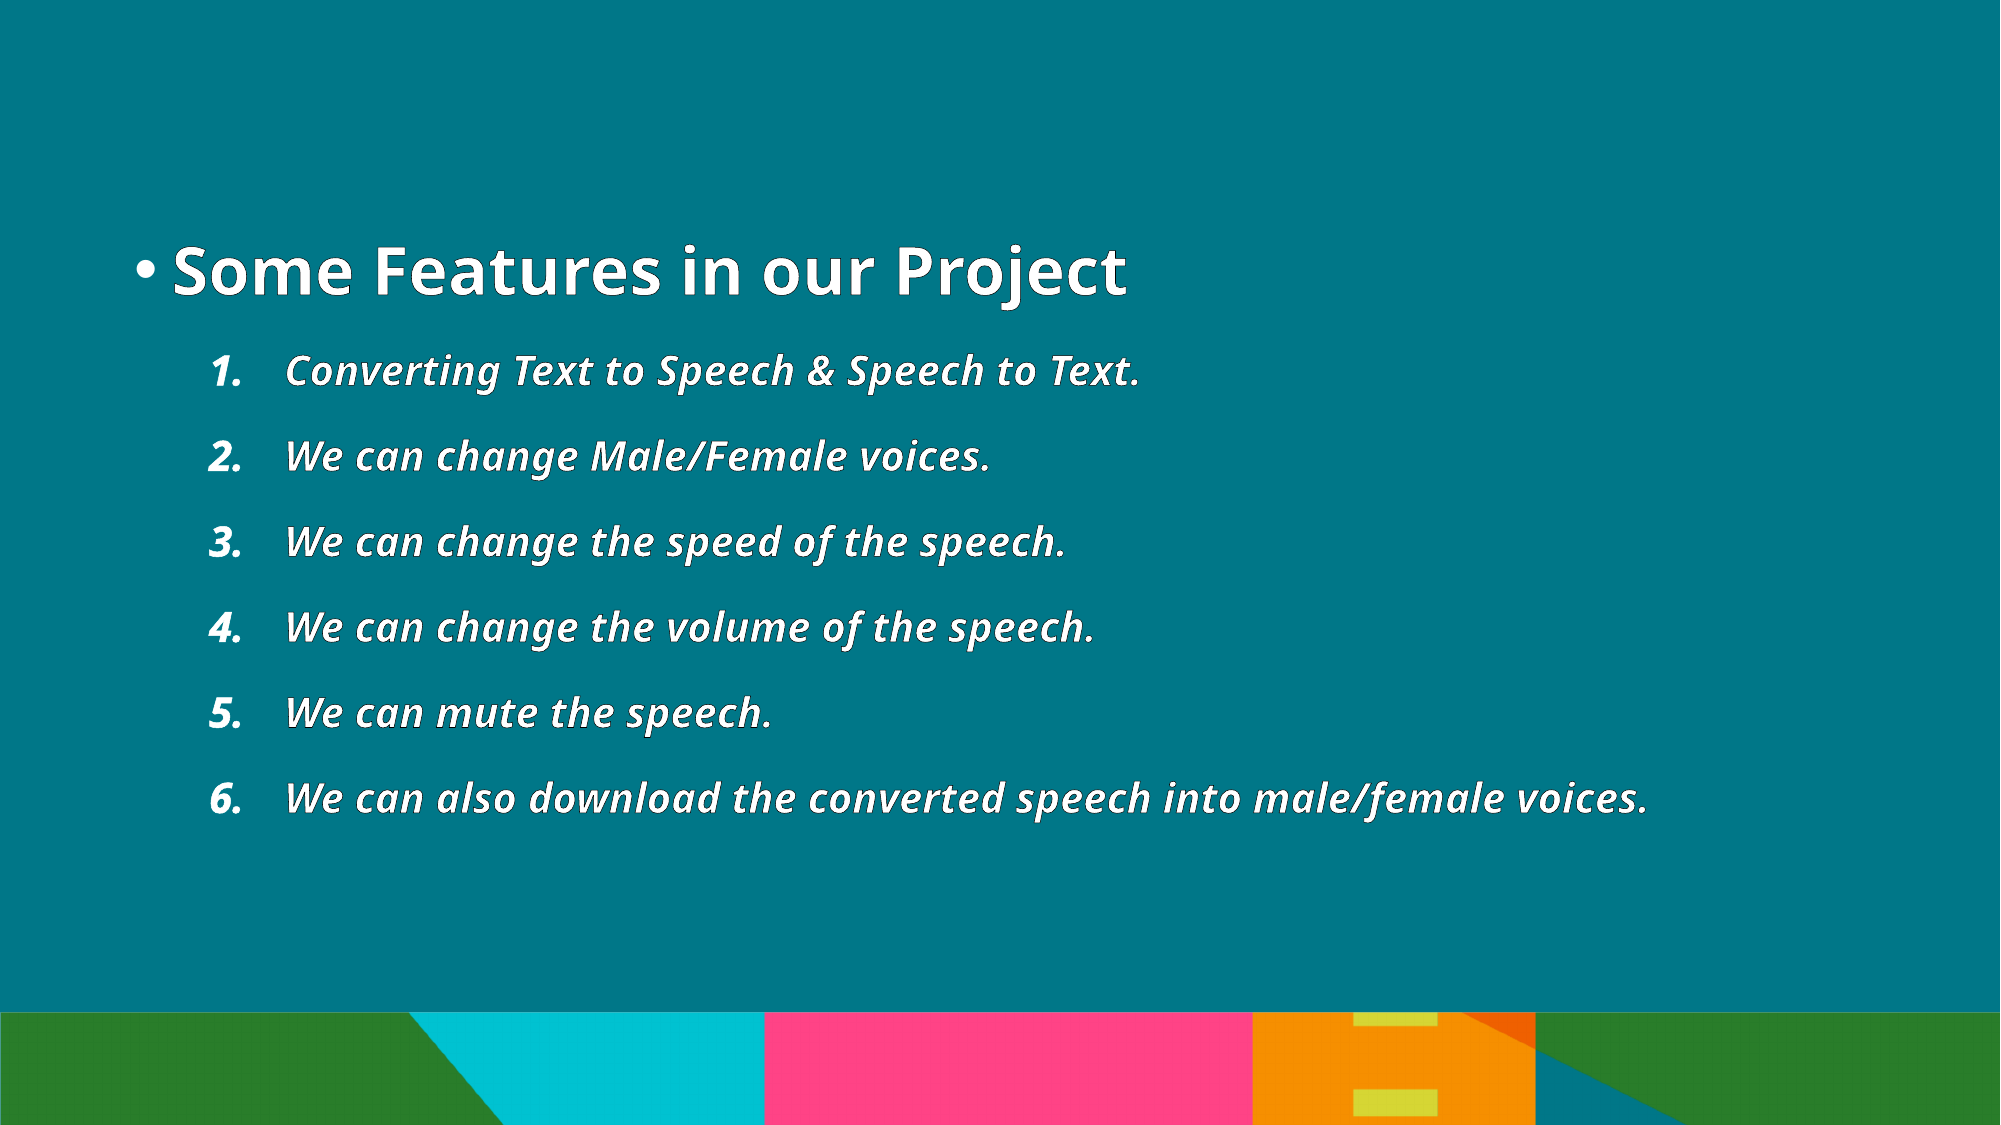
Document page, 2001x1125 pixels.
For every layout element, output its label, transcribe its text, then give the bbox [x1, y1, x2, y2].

picture [2, 1013, 2000, 1125]
text_box Some Features in our Project Converting Text to Speech & Speech to Text. We can change Male/Female voices. We can change the speed of the speech. We can change the volume of the speech. We can mute the speech. We can also download the converted speech into male/female voices. [119, 180, 1888, 841]
